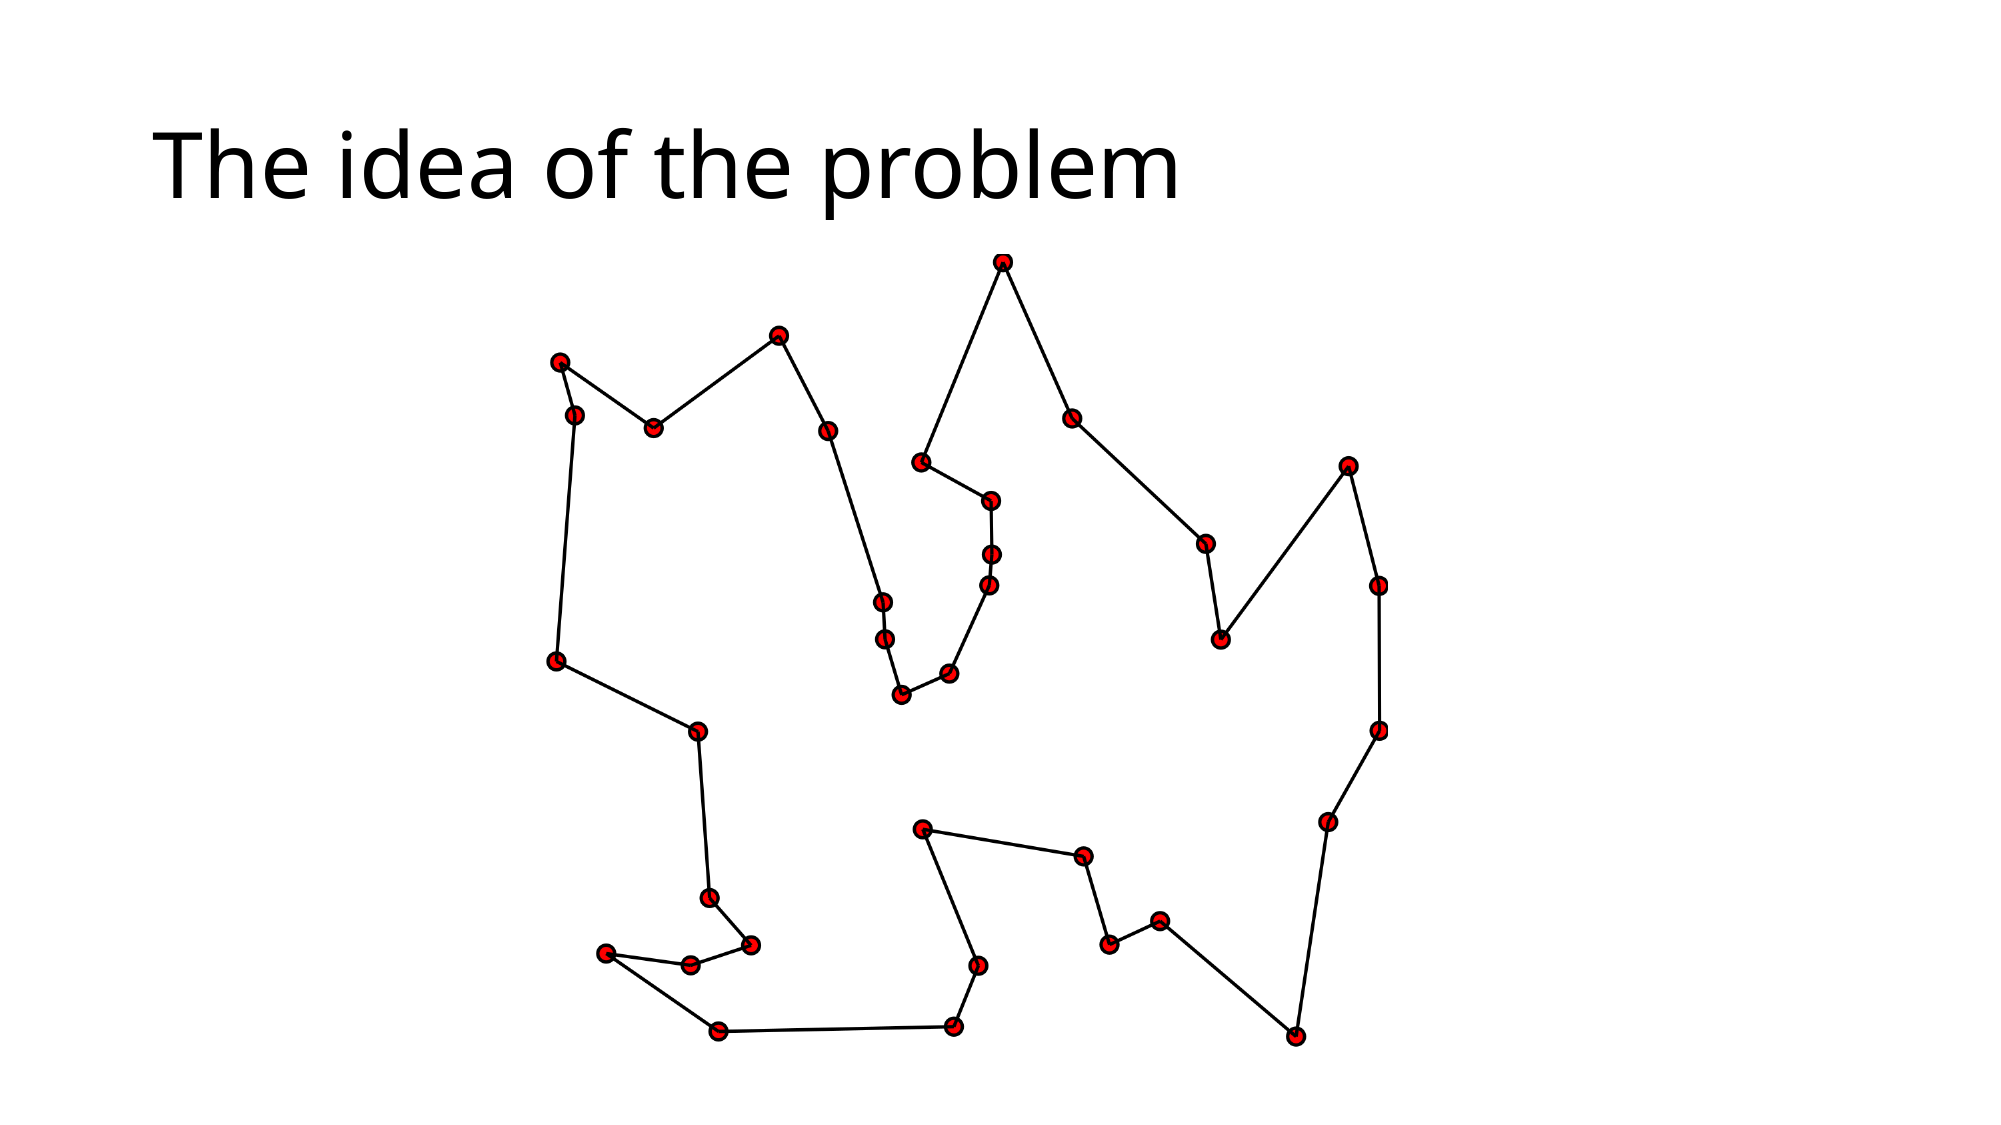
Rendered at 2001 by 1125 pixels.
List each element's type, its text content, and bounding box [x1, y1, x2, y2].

picture [535, 254, 1388, 1048]
title The idea of the problem [137, 59, 1863, 278]
